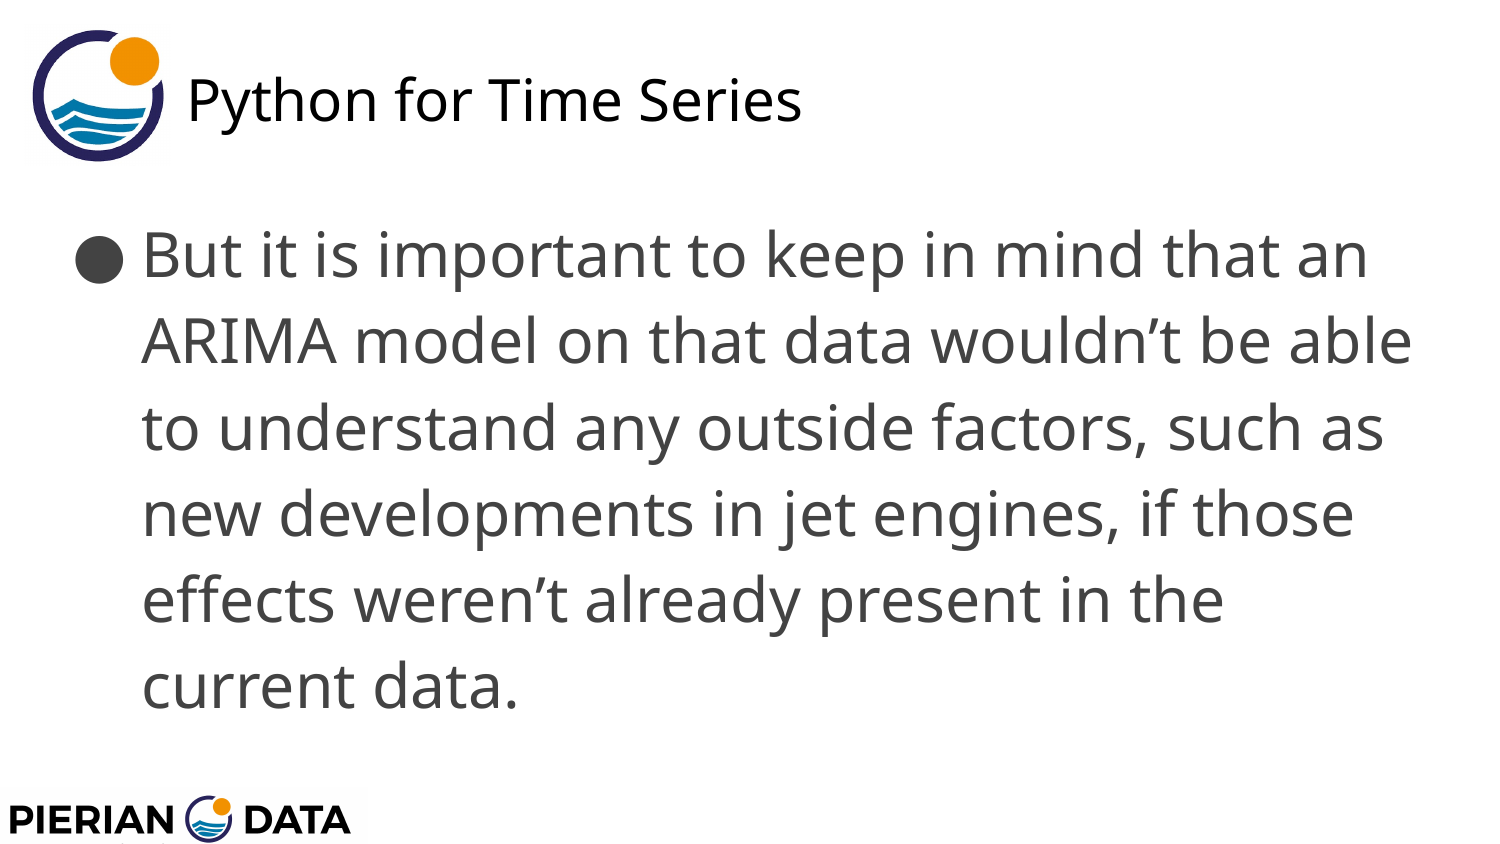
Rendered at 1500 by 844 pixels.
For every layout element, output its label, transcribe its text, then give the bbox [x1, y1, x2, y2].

picture [24, 24, 172, 167]
list But it is important to keep in mind that an ARIMA model on that data wouldn’t be able to understand any outside factors, such as new developments in jet engines, if those effects weren’t already present in the current data. [51, 189, 1449, 750]
title Python for Time Series [176, 48, 1449, 143]
picture [0, 787, 368, 844]
